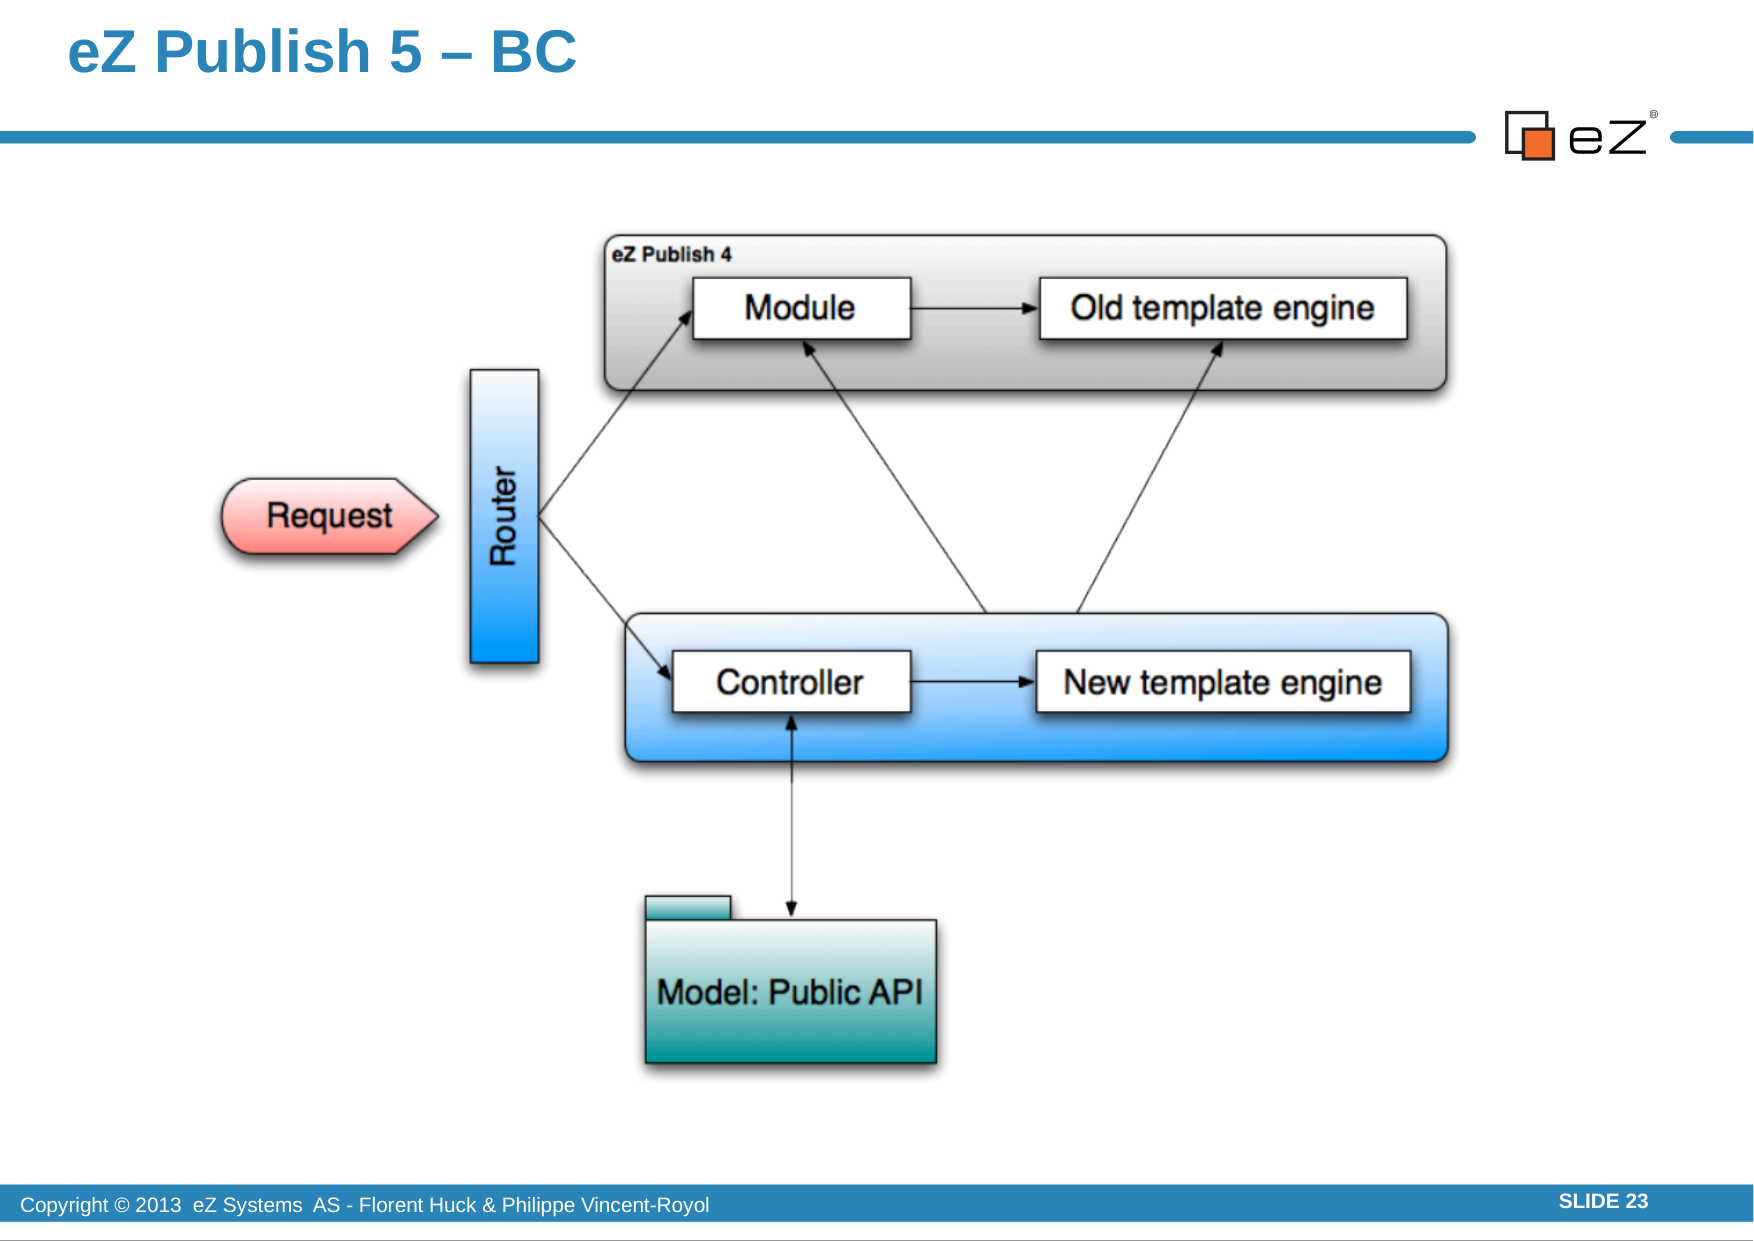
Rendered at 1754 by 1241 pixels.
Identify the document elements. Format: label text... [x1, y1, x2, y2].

slide_number SLIDE 23 [1256, 1184, 1666, 1216]
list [140, 207, 1523, 1103]
picture [0, 0, 1754, 1240]
title eZ Publish 5 – BC [50, 10, 1348, 86]
